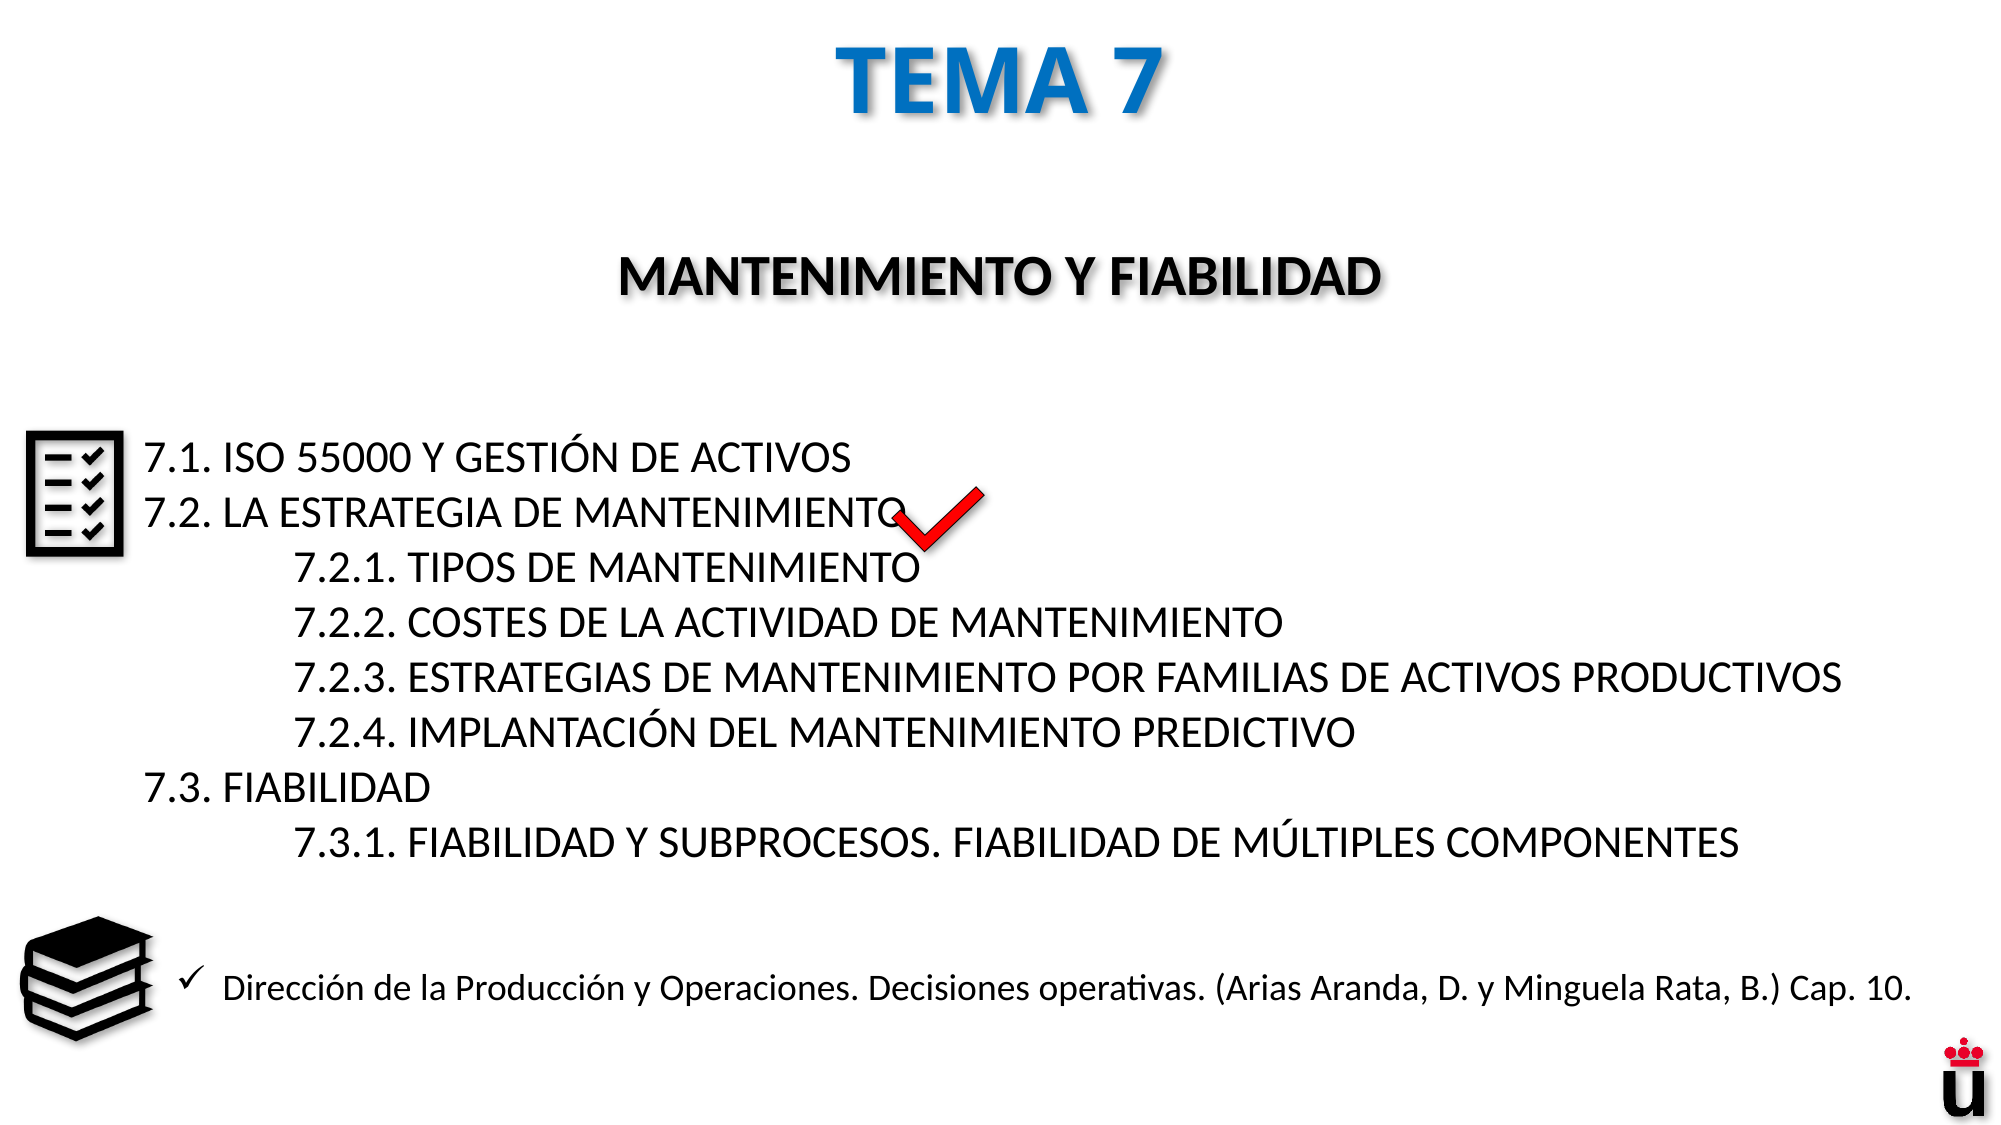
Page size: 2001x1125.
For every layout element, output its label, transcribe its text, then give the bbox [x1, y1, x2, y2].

text_box TEMA 7 [789, 26, 1211, 184]
text_box Dirección de la Producción y Operaciones. Decisiones operativas. (Arias Aranda, D. y Minguela Rata, B.) Cap. 10. [171, 955, 1944, 1016]
picture [890, 471, 986, 567]
picture [0, 418, 150, 569]
picture [11, 903, 162, 1054]
text_box MANTENIMIENTO Y FIABILIDAD [356, 158, 1644, 316]
text_box 7.1. ISO 55000 Y GESTIÓN DE ACTIVOS 7.2. LA ESTRATEGIA DE MANTENIMIENTO 7.2.1. TIPOS DE MANTENIMIENTO 7.2.2. COSTES DE LA ACTIVIDAD DE MANTENIMIENTO 7.2.3. ESTRATEGIAS DE MANTENIMIENTO POR FAMILIAS DE ACTIVOS PRODUCTIVOS 7.2.4. IMPLANTACIÓN DEL MANTENIMIENTO PREDICTIVO 7.3. FIABILIDAD 7.3.1. FIABILIDAD Y SUBPROCESOS. FIABILIDAD DE MÚLTIPLES COMPONENTES [128, 419, 1990, 874]
picture [1918, 1031, 2000, 1125]
